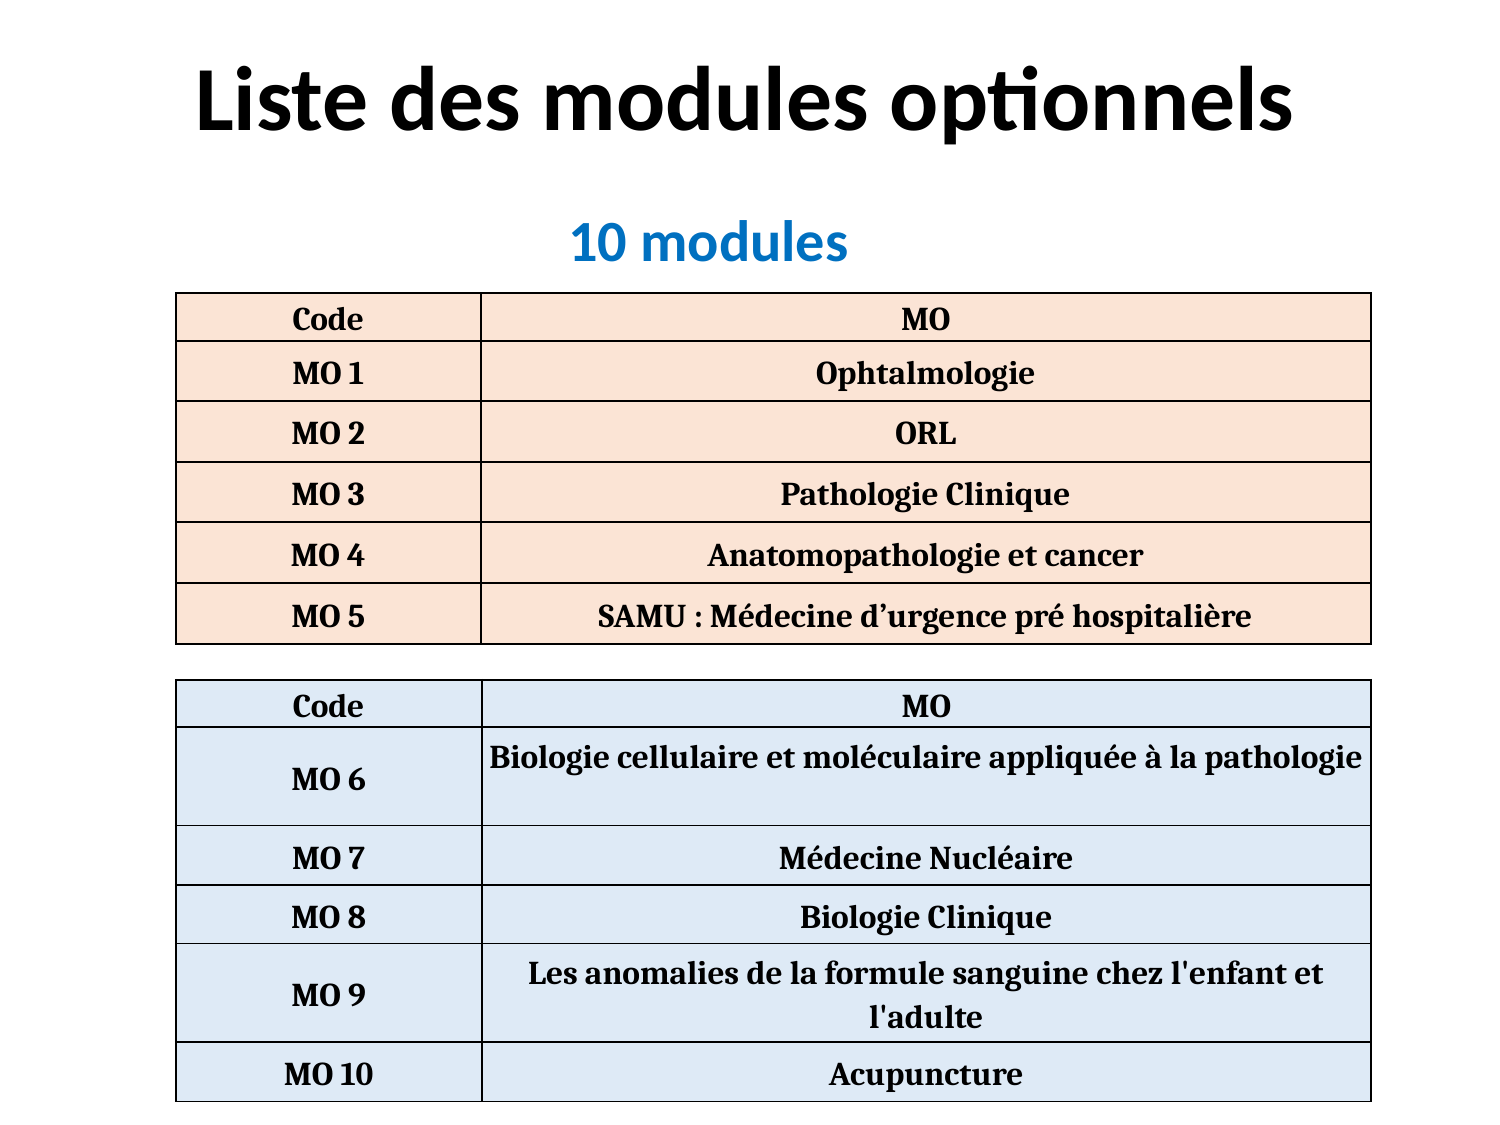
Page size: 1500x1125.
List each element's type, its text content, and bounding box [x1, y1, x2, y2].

table_header Code [177, 681, 481, 726]
table_cell MO 8 [177, 886, 481, 943]
table_cell Médecine Nucléaire [483, 826, 1370, 884]
title Liste des modules optionnels [70, 0, 1421, 188]
table_cell MO 3 [177, 463, 480, 521]
table_cell SAMU : Médecine d’urgence pré hospitalière [482, 584, 1370, 643]
table_cell MO 10 [177, 1043, 481, 1101]
table_cell ORL [482, 402, 1370, 461]
table_cell Pathologie Clinique [482, 463, 1370, 521]
table_header Code [177, 294, 480, 340]
table_cell MO 6 [177, 728, 481, 825]
table_cell Biologie Clinique [483, 886, 1370, 943]
table_cell Anatomopathologie et cancer [482, 523, 1370, 582]
text_box 10 modules [445, 195, 985, 281]
table_cell Les anomalies de la formule sanguine chez l'enfant et l'adulte [483, 944, 1370, 1041]
table_header MO [482, 294, 1370, 340]
table_cell MO 5 [177, 584, 480, 643]
table_header MO [483, 681, 1370, 726]
table_cell Acupuncture [483, 1043, 1370, 1101]
table_cell MO 9 [177, 944, 481, 1041]
table_cell MO 2 [177, 402, 480, 461]
table_cell Ophtalmologie [482, 342, 1370, 400]
table_cell MO 7 [177, 826, 481, 884]
table_cell MO 1 [177, 342, 480, 400]
table_cell Biologie cellulaire et moléculaire appliquée à la pathologie [483, 728, 1370, 825]
table_cell MO 4 [177, 523, 480, 582]
